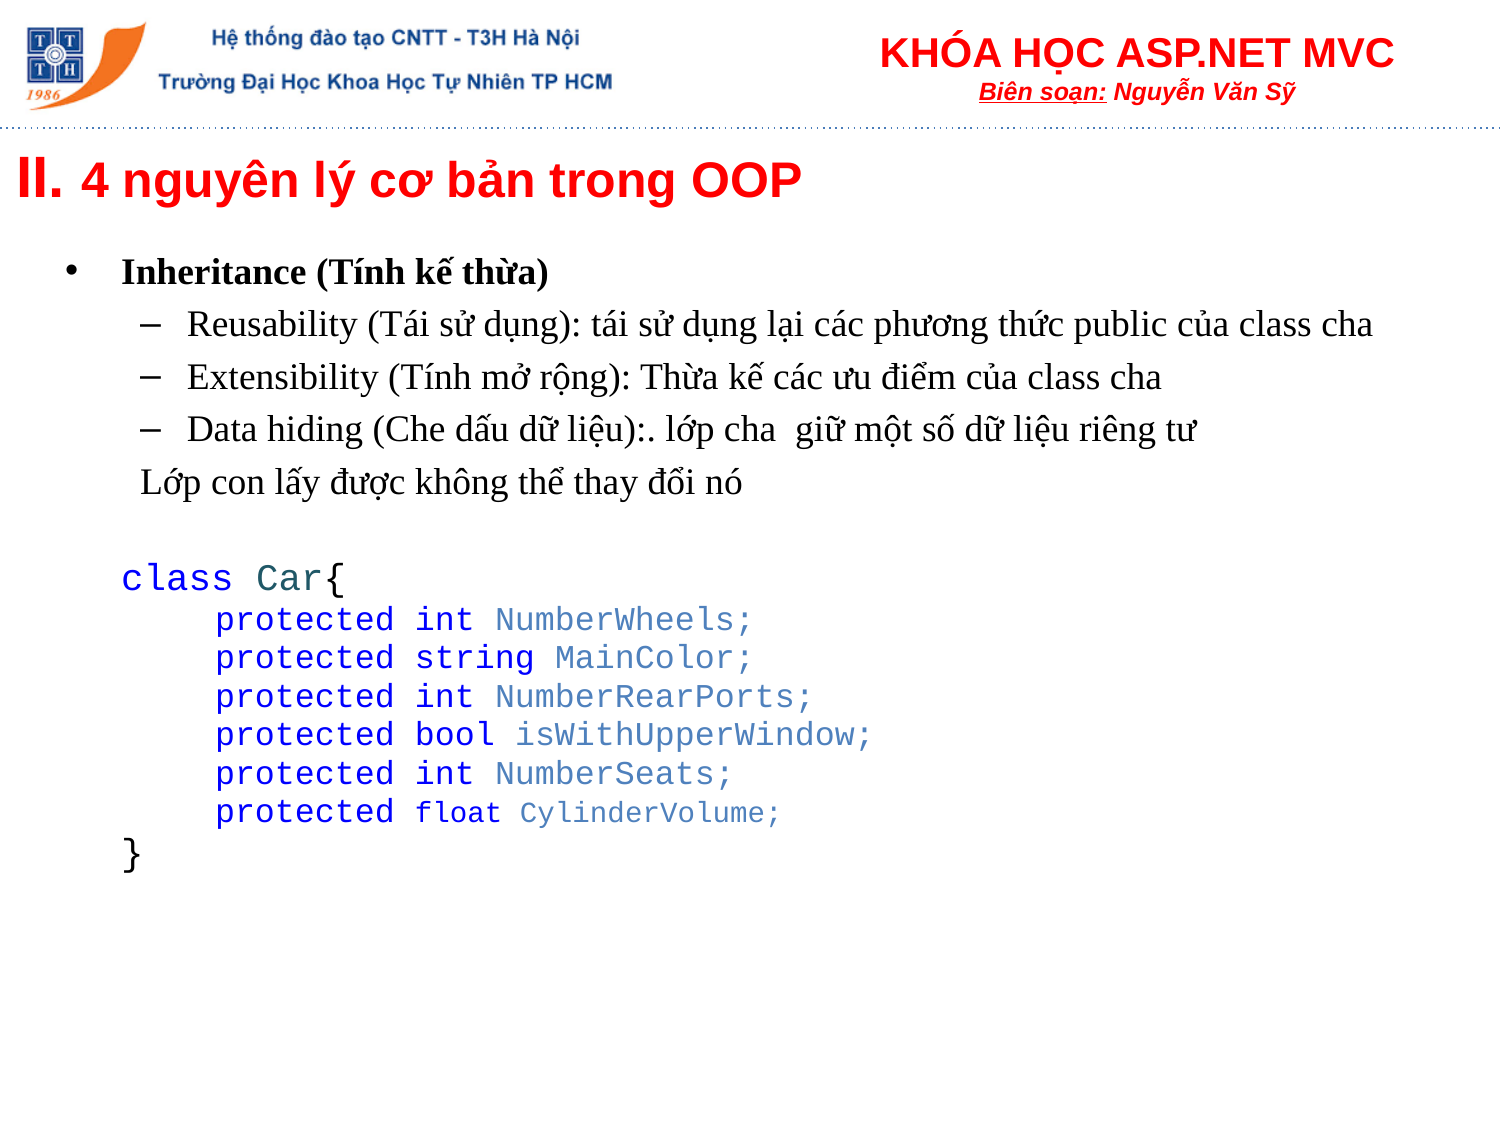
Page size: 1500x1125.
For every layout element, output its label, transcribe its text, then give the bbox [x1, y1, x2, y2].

list Inheritance (Tính kế thừa) Reusability (Tái sử dụng): tái sử dụng lại các phương thức public của class cha Extensibility (Tính mở rộng): Thừa kế các ưu điểm của class cha Data hiding (Che dấu dữ liệu):. lớp cha giữ một số dữ liệu riêng tư Lớp con lấy được không thể thay đổi nó class Car{ protected int NumberWheels; protected string MainColor; protected int NumberRearPorts; protected bool isWithUpperWindow; protected int NumberSeats; protected float CylinderVolume; } [50, 239, 1425, 1100]
text_box II. 4 nguyên lý cơ bản trong OOP [1, 134, 1500, 217]
picture [3, 1, 642, 127]
text_box KHÓA HỌC ASP.NET MVC Biên soạn: Nguyễn Văn Sỹ [787, 2, 1488, 127]
